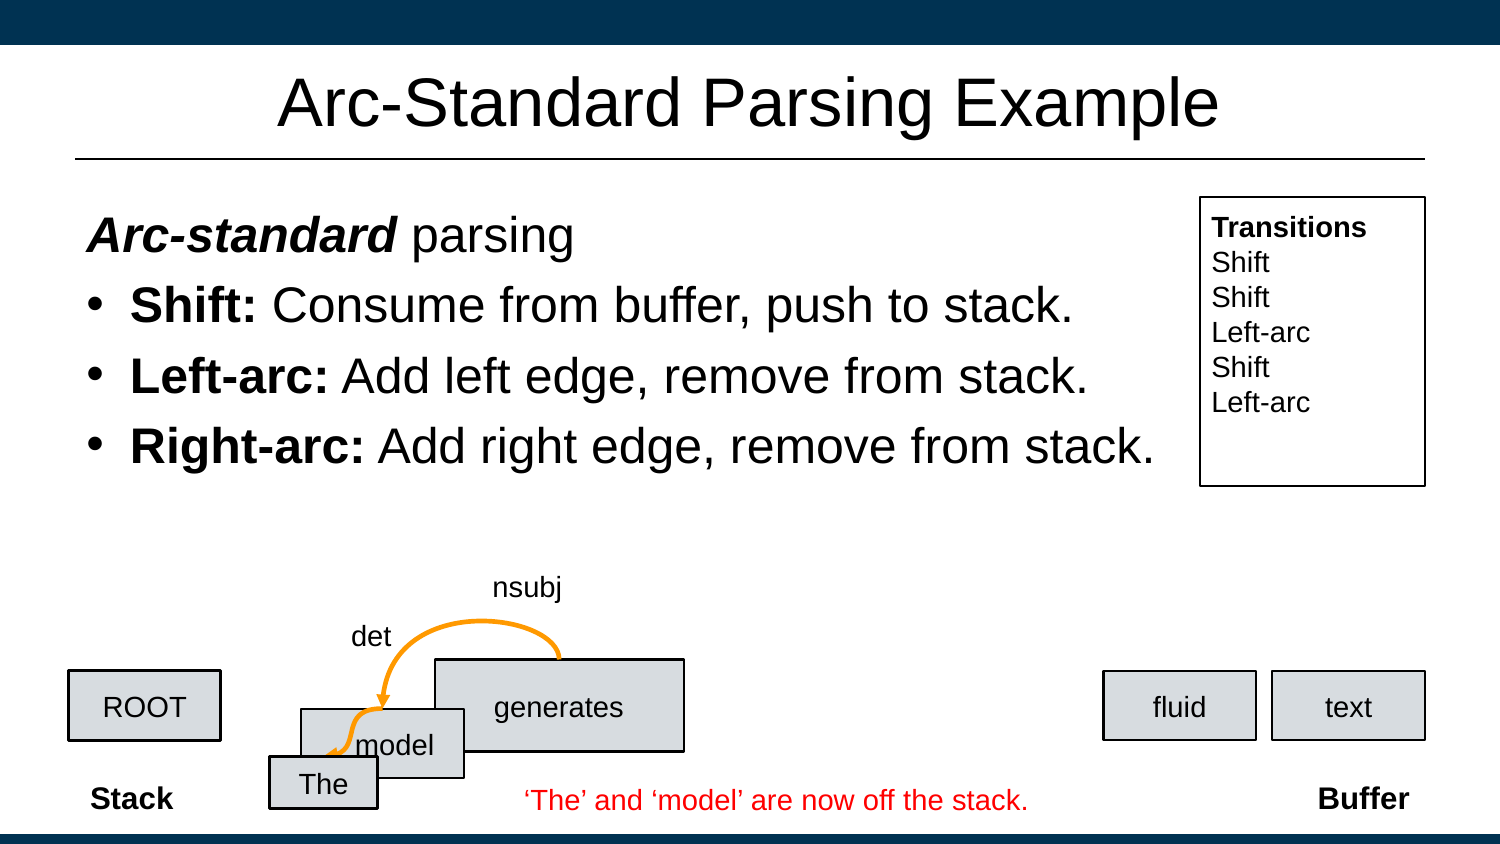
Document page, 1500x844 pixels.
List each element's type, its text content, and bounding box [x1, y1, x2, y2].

text_box fluid [1103, 670, 1256, 741]
text_box ‘The’ and ‘model’ are now off the stack. [508, 766, 1068, 831]
text_box text [1272, 670, 1425, 741]
text_box Stack [75, 762, 261, 823]
text_box Buffer [1239, 762, 1425, 823]
text_box ROOT [68, 670, 221, 741]
text_box Transitions Shift Shift Left-arc Shift Left-arc [1199, 196, 1425, 487]
title Arc-Standard Parsing Example [75, 28, 1425, 169]
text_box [269, 553, 684, 810]
list Arc-standard parsing Shift: Consume from buffer, push to stack. Left-arc: Add left edge, remove from stack. Right-arc: Add right edge, remove from stack. [75, 196, 1425, 754]
